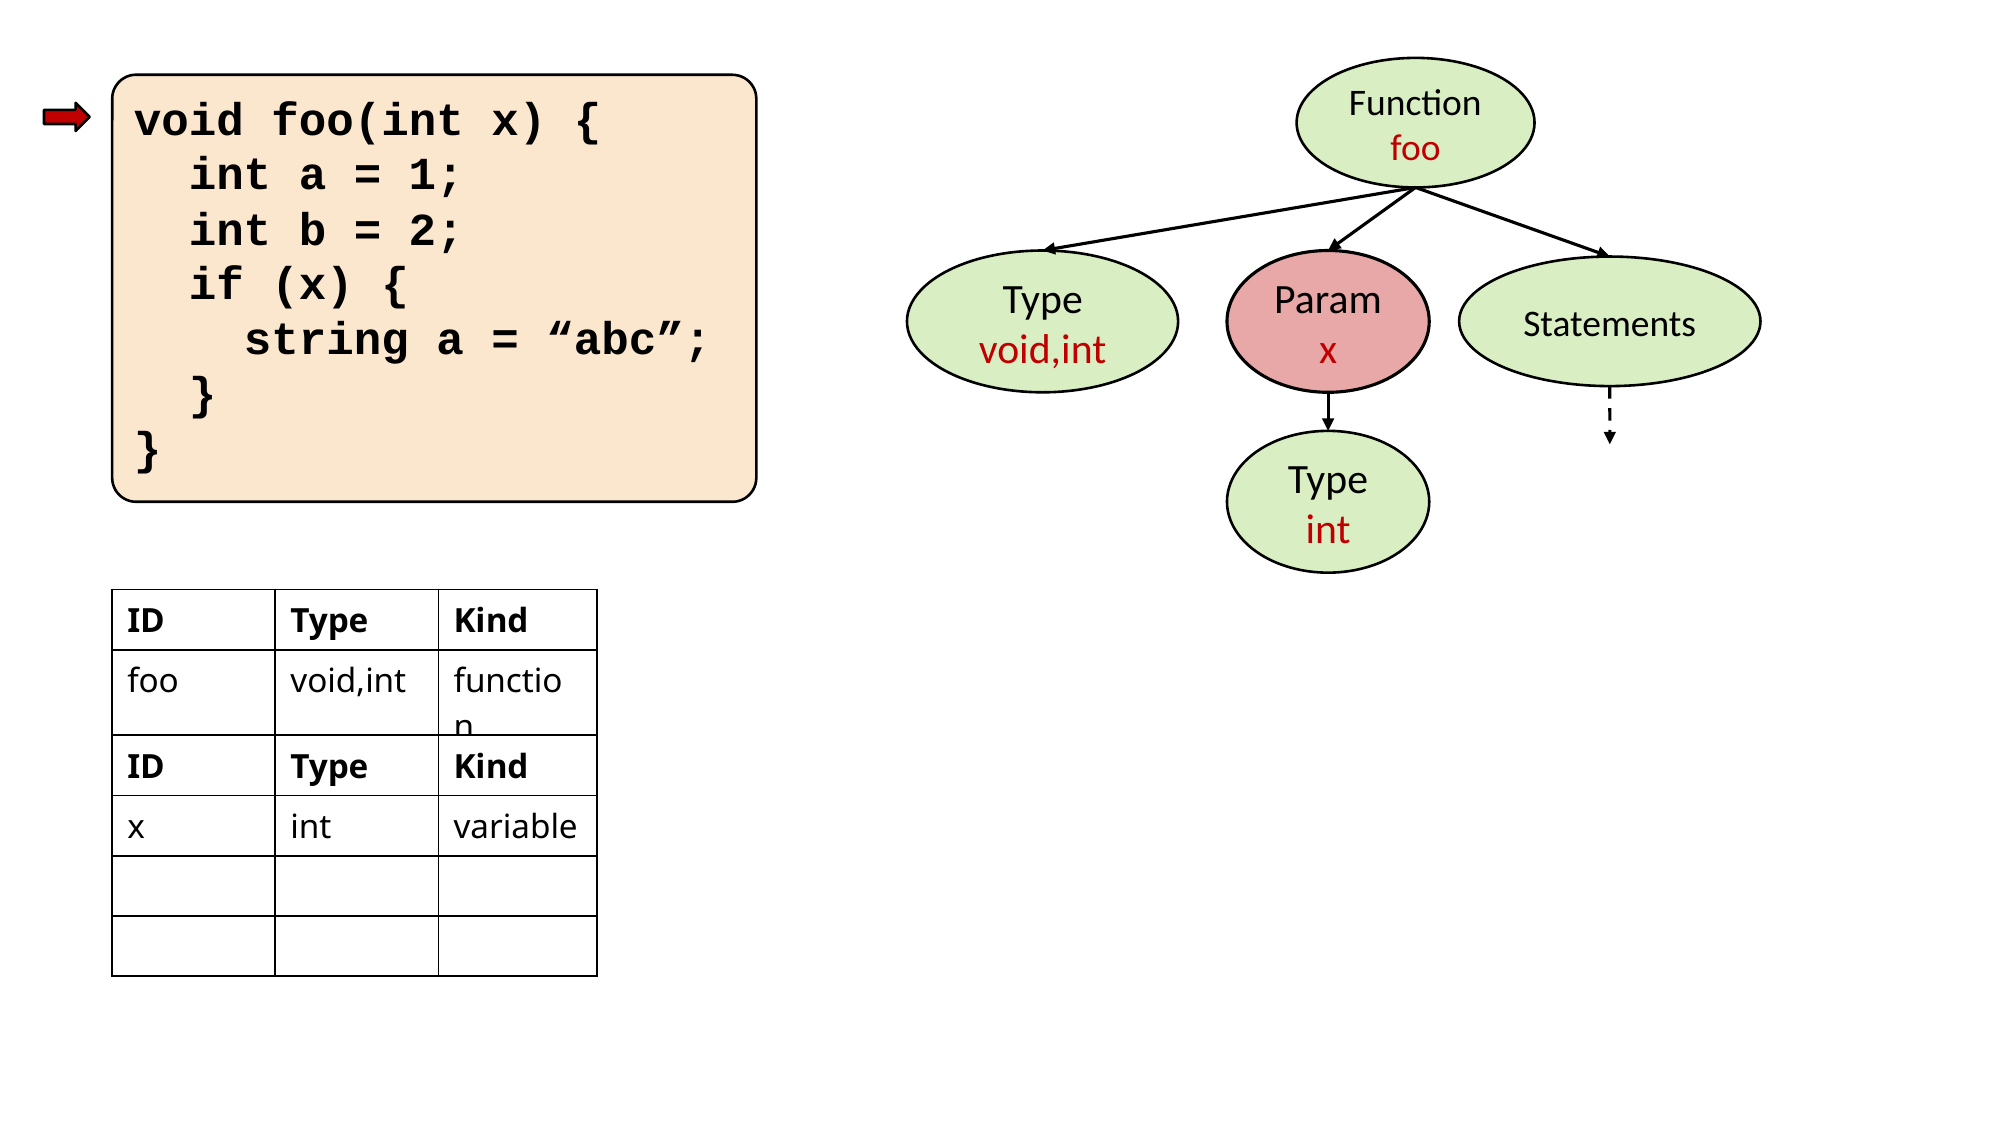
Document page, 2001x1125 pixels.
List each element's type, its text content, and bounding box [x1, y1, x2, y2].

table_cell [113, 857, 274, 915]
table_header Kind [439, 590, 596, 649]
table_cell [113, 917, 274, 975]
table_cell [276, 857, 438, 915]
table_cell [439, 857, 596, 915]
table_header Type [276, 736, 438, 795]
table_cell function [439, 651, 596, 734]
table_cell variable [439, 796, 596, 855]
table_cell [439, 917, 596, 975]
table_cell [276, 917, 438, 975]
text_box Function foo [1295, 56, 1536, 184]
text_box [1422, 186, 1611, 258]
table_cell foo [113, 651, 274, 734]
text_box Type int [1225, 429, 1431, 574]
table_header ID [113, 736, 274, 795]
text_box Statements [1457, 255, 1762, 388]
text_box void foo(int x) { int a = 1; int b = 2; if (x) { string a = “abc”; } } [110, 73, 758, 504]
table_cell void,int [276, 651, 438, 734]
table_cell x [113, 796, 274, 855]
table_cell int [276, 796, 438, 855]
table_header Type [276, 590, 438, 649]
table_header ID [113, 590, 274, 649]
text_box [1042, 186, 1417, 251]
text_box Param x [1225, 259, 1431, 394]
table_header Kind [439, 736, 596, 795]
text_box Type void,int [905, 249, 1180, 394]
text_box [42, 101, 91, 133]
